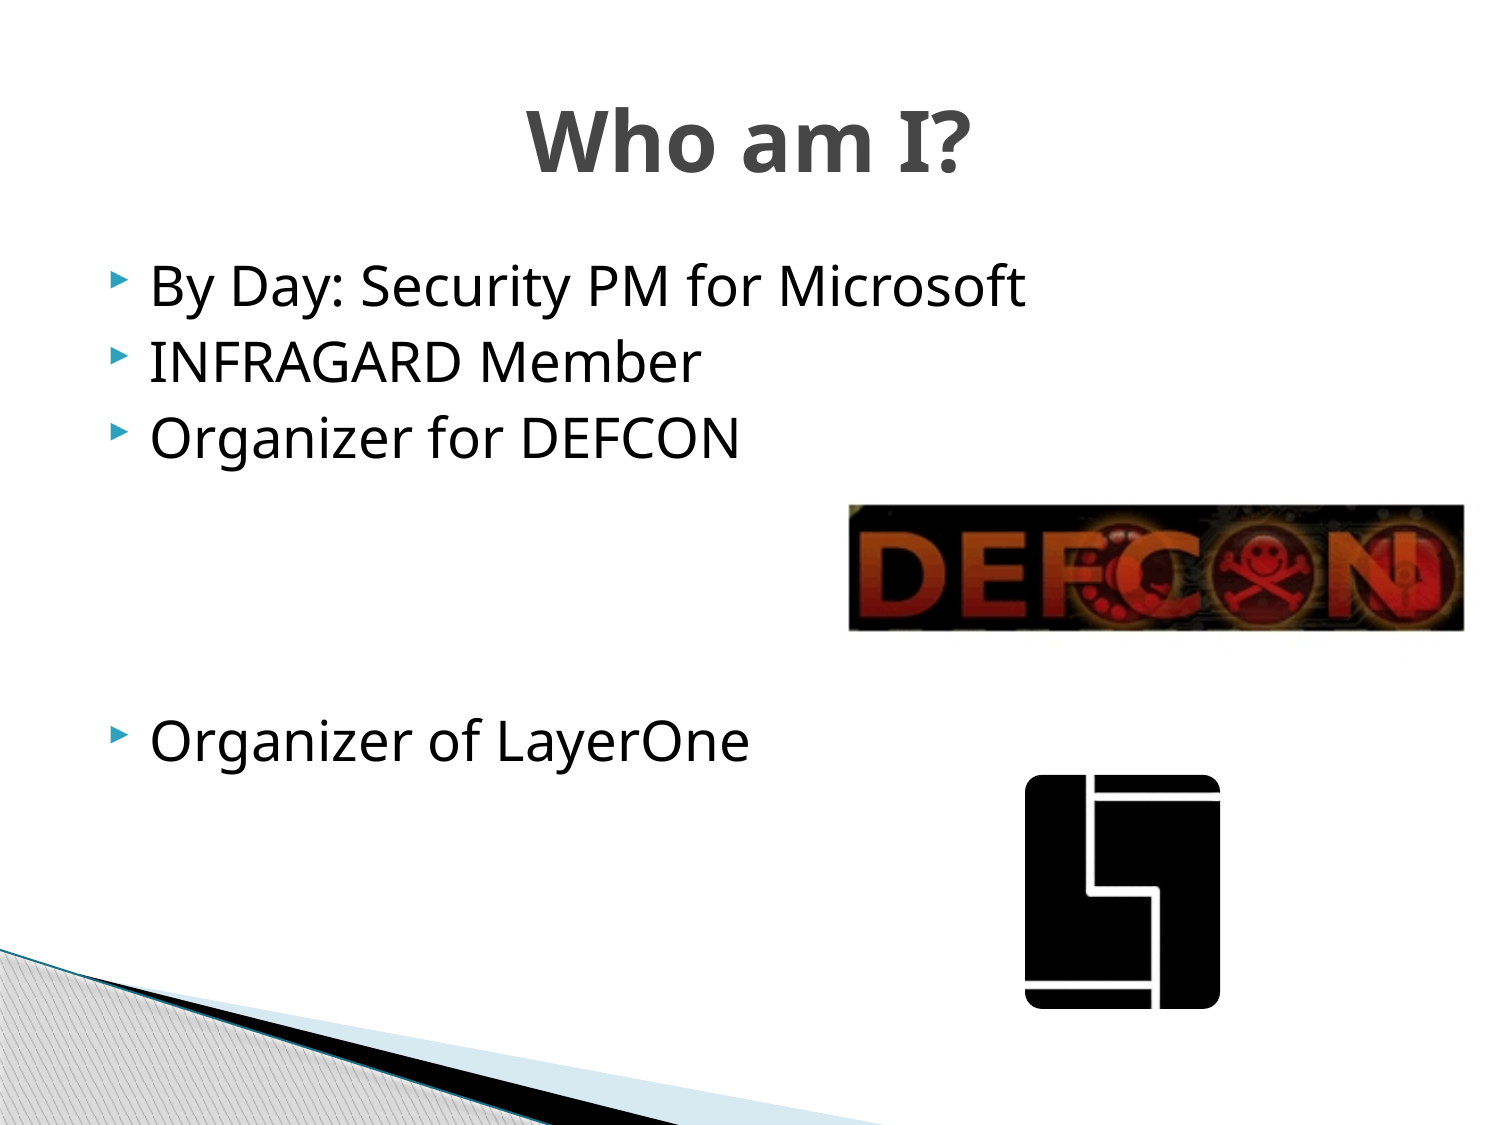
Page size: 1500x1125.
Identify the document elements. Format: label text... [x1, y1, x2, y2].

list By Day: Security PM for Microsoft INFRAGARD Member Organizer for DEFCON Organizer of LayerOne [75, 243, 1425, 986]
picture [812, 462, 1500, 676]
picture [1024, 774, 1221, 1010]
title Who am I? [75, 45, 1425, 233]
